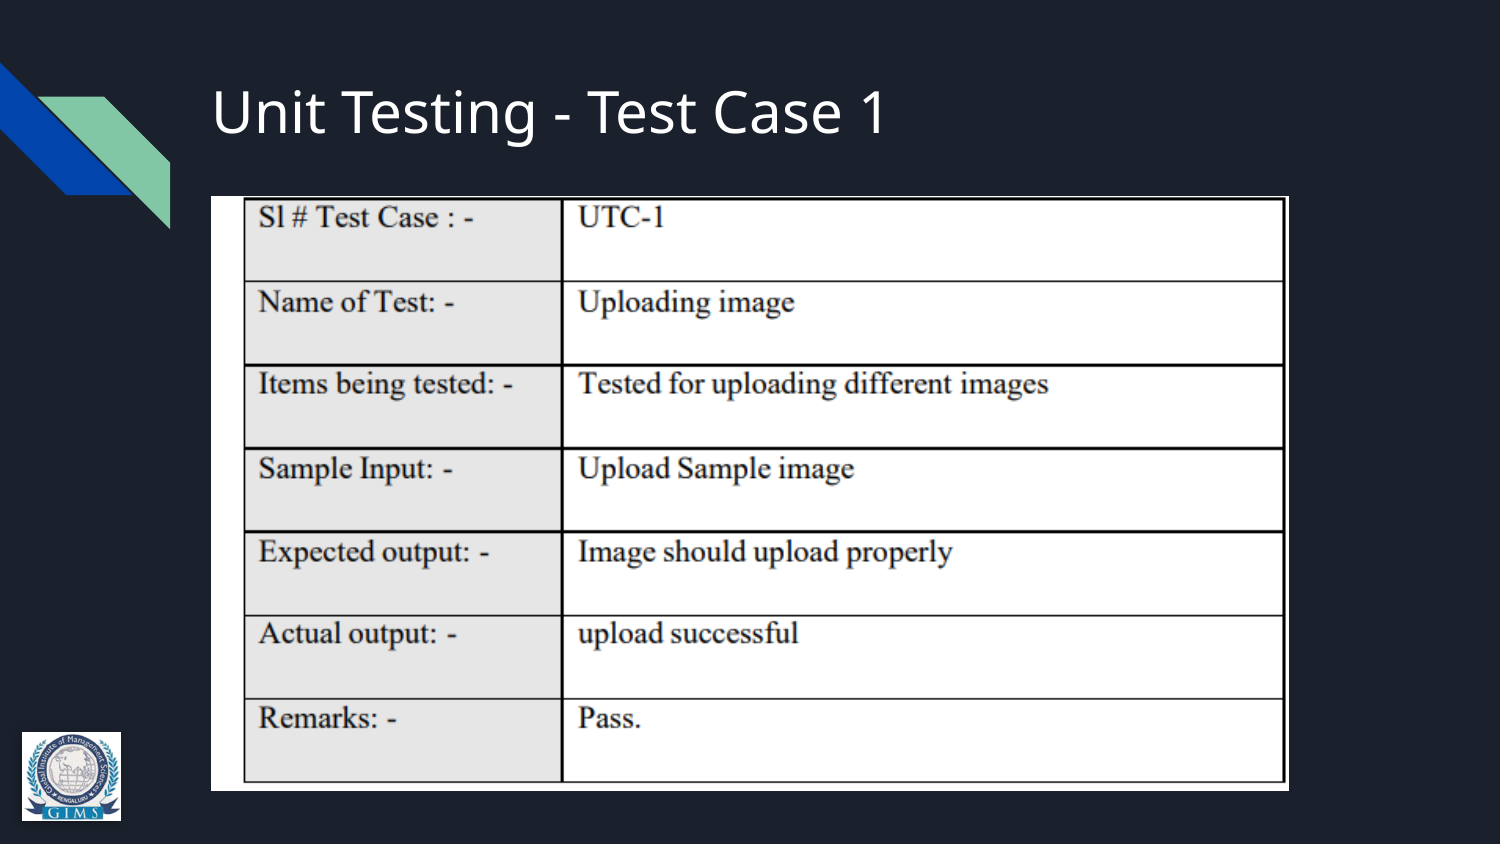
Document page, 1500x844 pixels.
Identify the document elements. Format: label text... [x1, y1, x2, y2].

picture [211, 196, 1289, 791]
picture [22, 732, 121, 821]
title Unit Testing - Test Case 1 [196, 60, 1352, 211]
